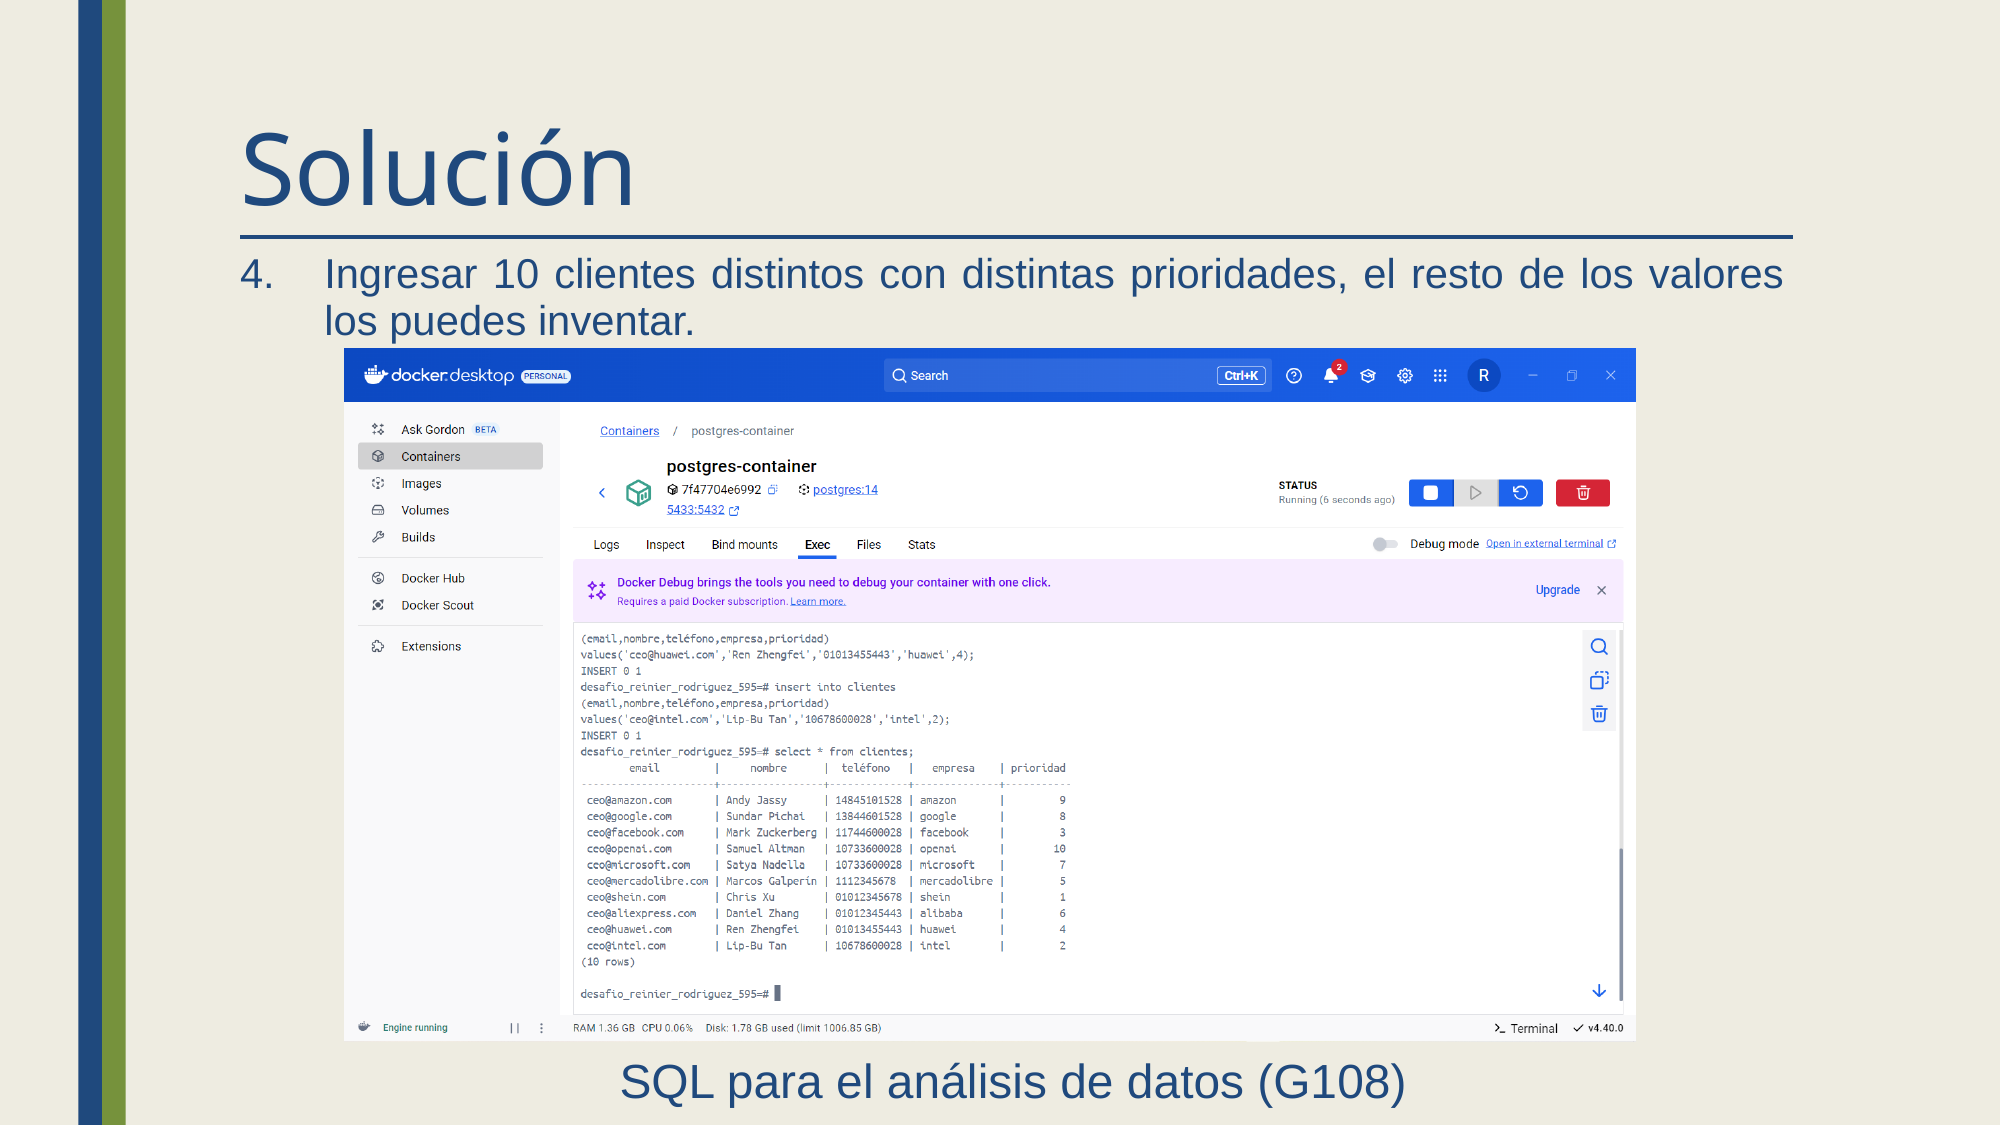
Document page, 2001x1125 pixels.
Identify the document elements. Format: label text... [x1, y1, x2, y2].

list Ingresar 10 clientes distintos con distintas prioridades, el resto de los valores los puedes inventar. [225, 243, 1800, 1036]
text_box SQL para el análisis de datos (G108) [604, 1035, 1726, 1125]
picture [344, 348, 1636, 1042]
title Solución [225, 112, 1800, 231]
